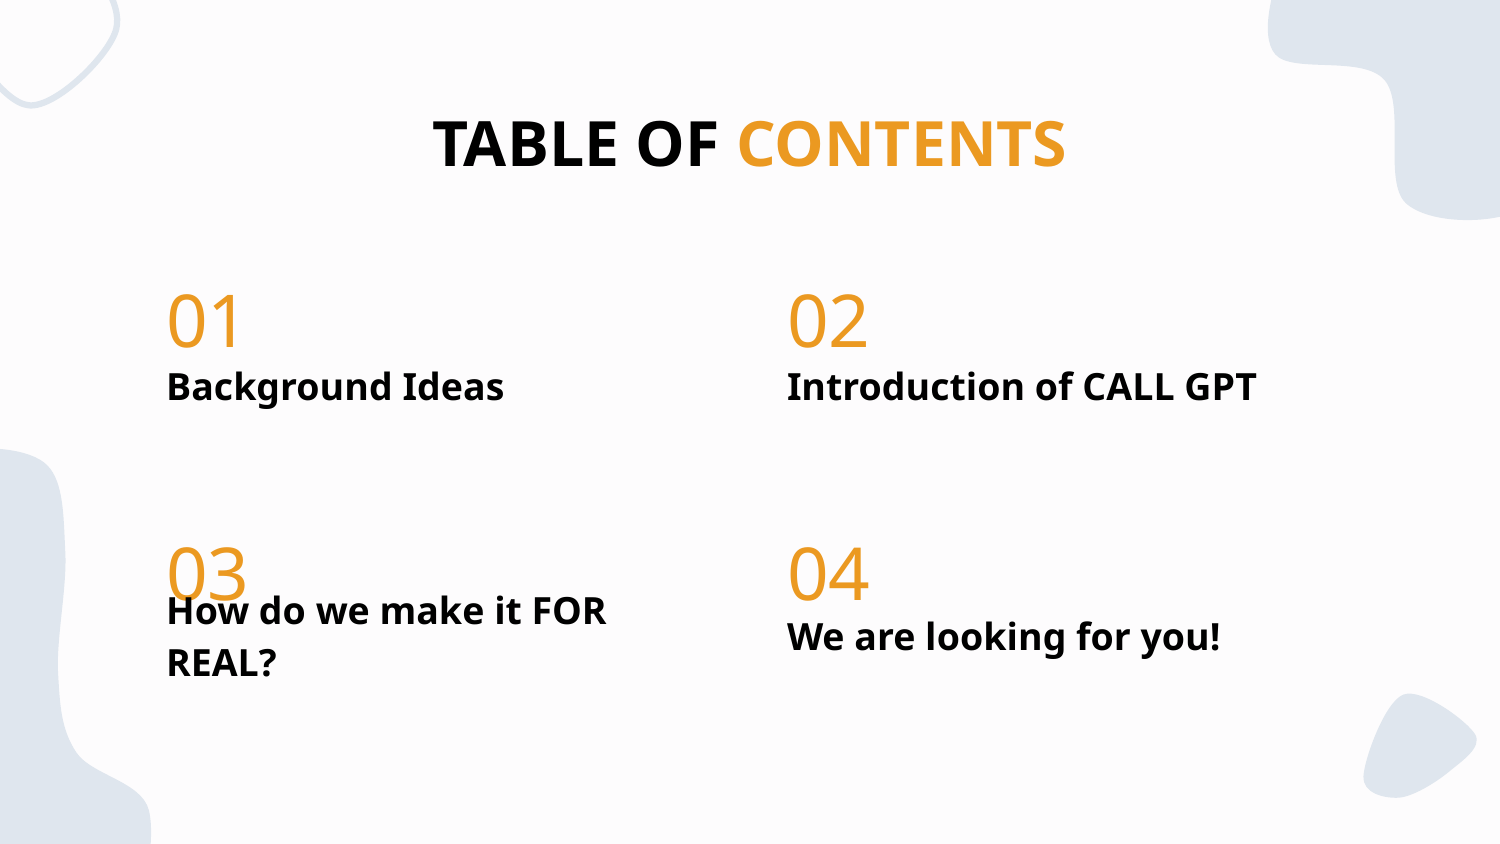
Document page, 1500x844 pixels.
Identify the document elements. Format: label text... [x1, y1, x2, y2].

title How do we make it FOR REAL? [151, 580, 728, 684]
title Background Ideas [151, 330, 728, 434]
title Introduction of CALL GPT [772, 330, 1349, 434]
title 03 [151, 513, 296, 580]
title 04 [772, 513, 917, 616]
title 02 [772, 260, 917, 364]
title TABLE OF CONTENTS [118, 77, 1382, 192]
title 01 [151, 260, 296, 330]
title We are looking for you! [772, 580, 1349, 684]
